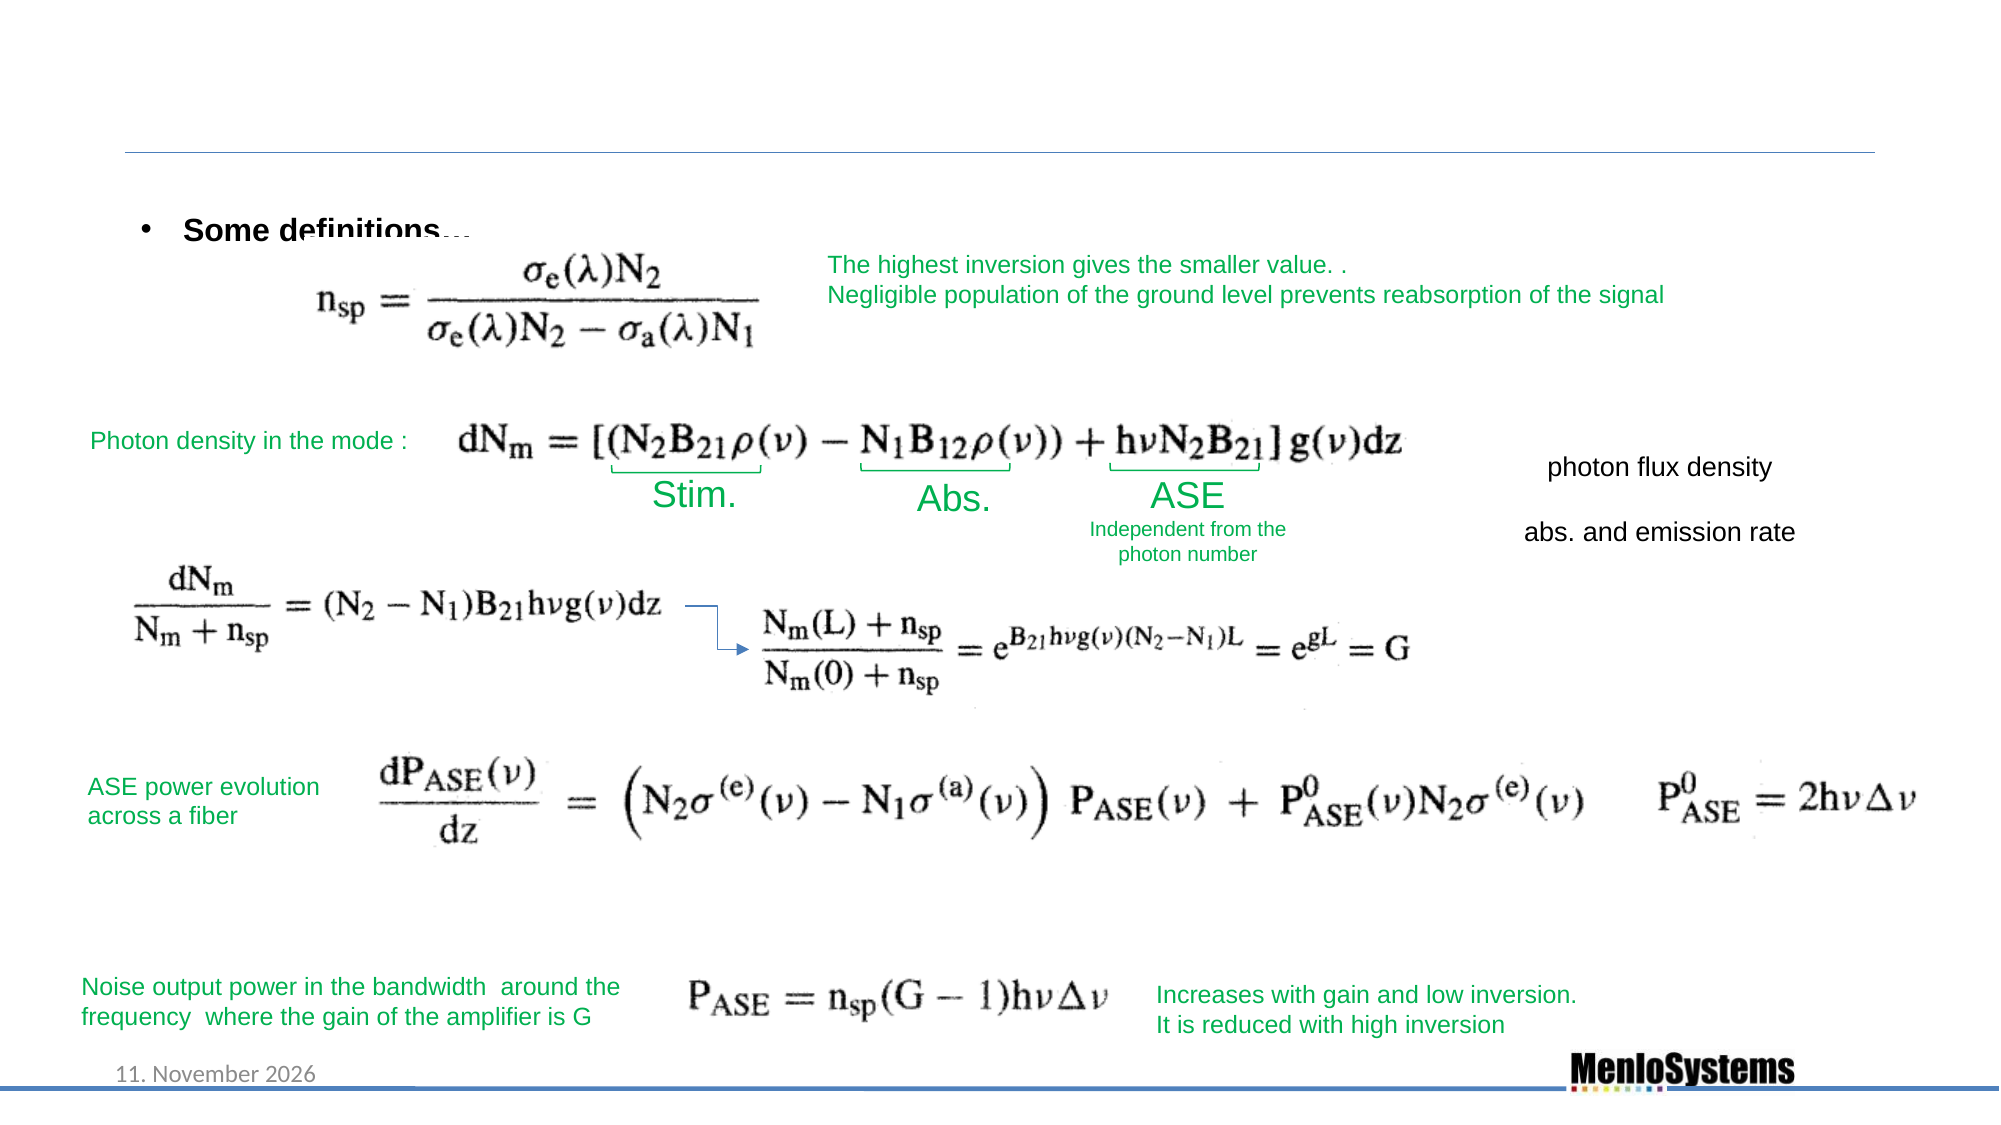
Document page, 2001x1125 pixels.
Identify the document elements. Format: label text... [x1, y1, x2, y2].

text_box ASE Independent from the photon number [1068, 488, 1308, 573]
text_box Increases with gain and low inversion. It is reduced with high inversion [1141, 971, 1594, 1046]
text_box Stim. [637, 488, 753, 522]
slide_number 19. März 2022 [99, 1042, 567, 1103]
picture [669, 968, 1142, 1024]
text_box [685, 606, 750, 650]
picture [1570, 1049, 1795, 1096]
text_box ASE power evolution across a fiber [72, 762, 336, 838]
text_box Some definitions… [125, 182, 1875, 255]
picture [303, 237, 783, 376]
picture [356, 726, 1616, 875]
picture [444, 400, 1427, 479]
text_box Abs. [902, 488, 1007, 526]
picture [748, 589, 1422, 710]
picture [113, 542, 686, 671]
picture [1637, 752, 1947, 839]
